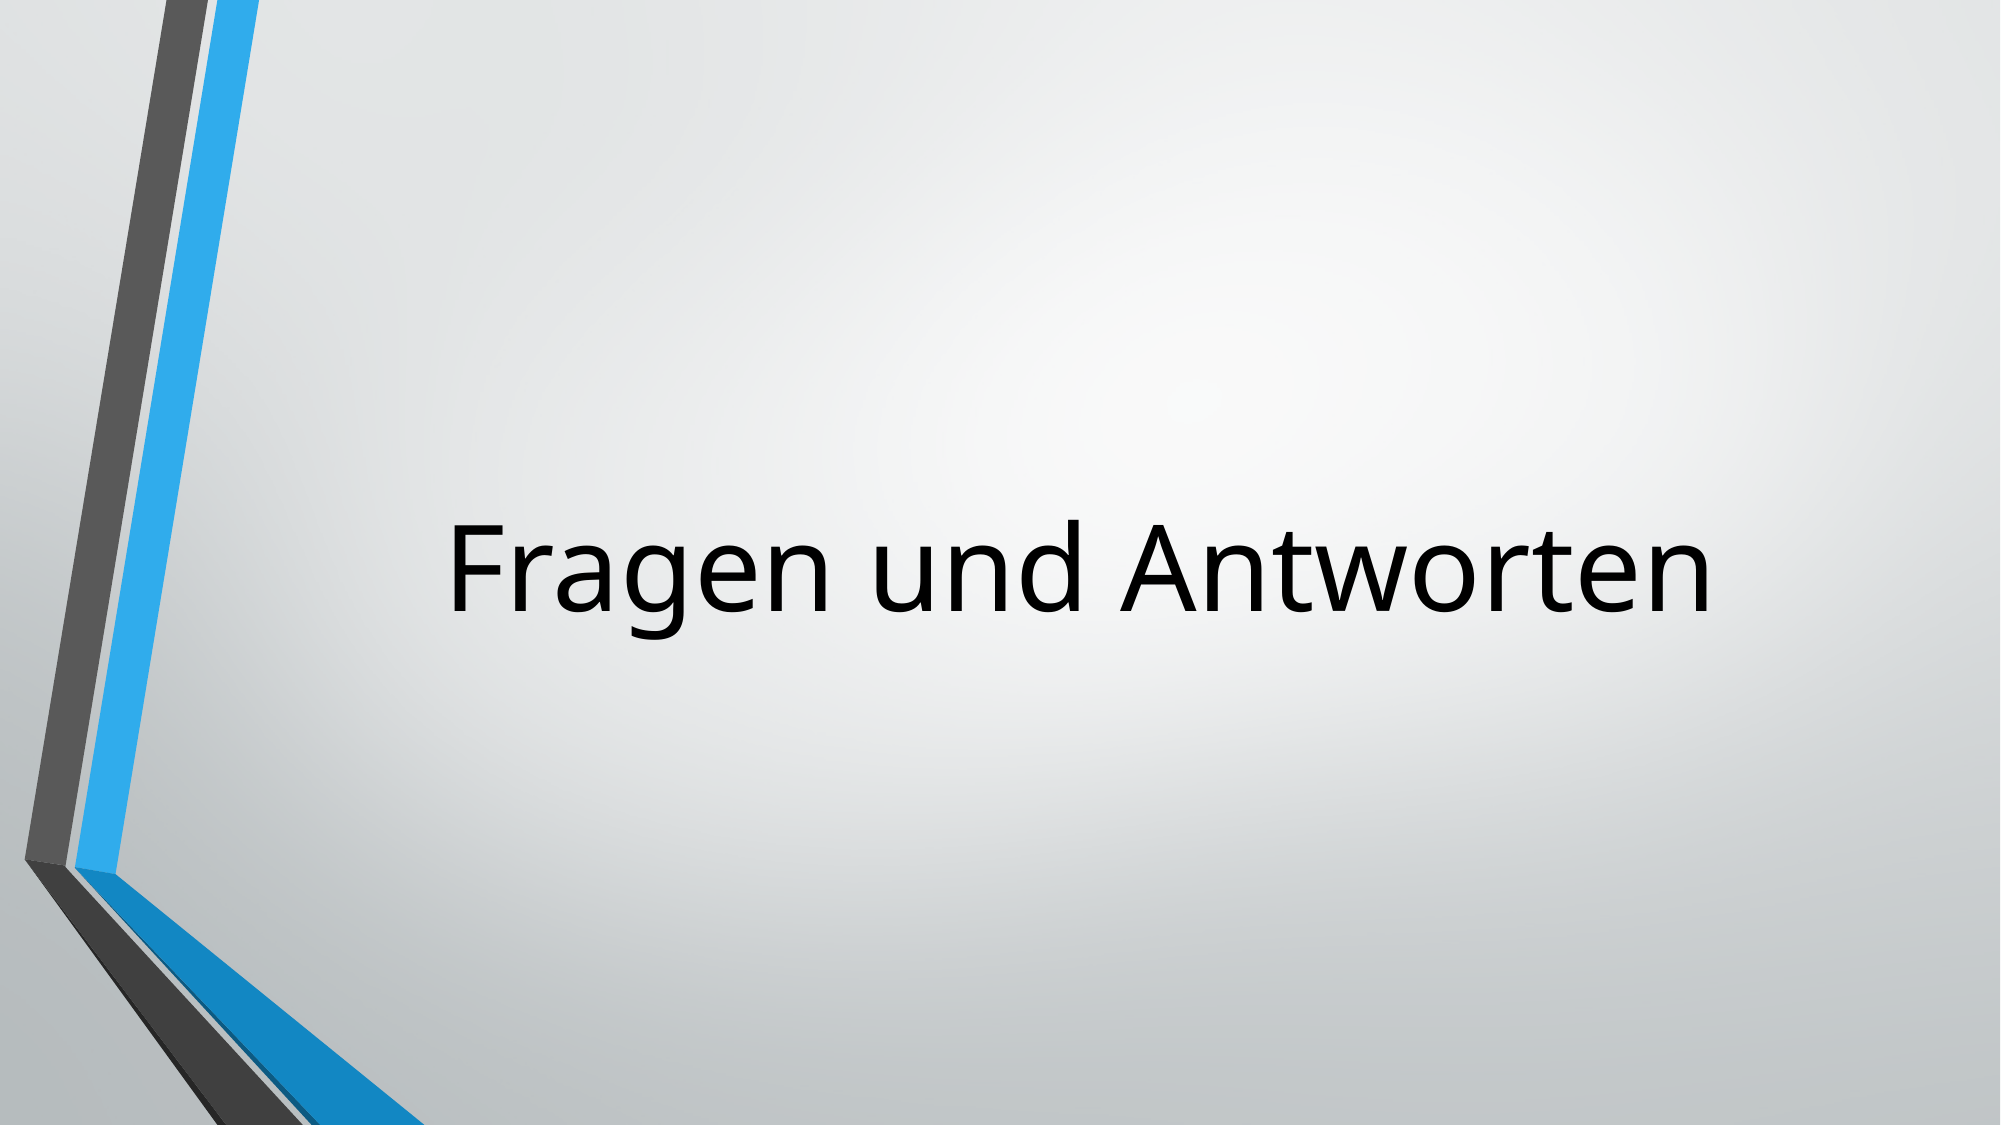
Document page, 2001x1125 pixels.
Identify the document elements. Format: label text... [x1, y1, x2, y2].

title Fragen und Antworten [258, 482, 1902, 643]
